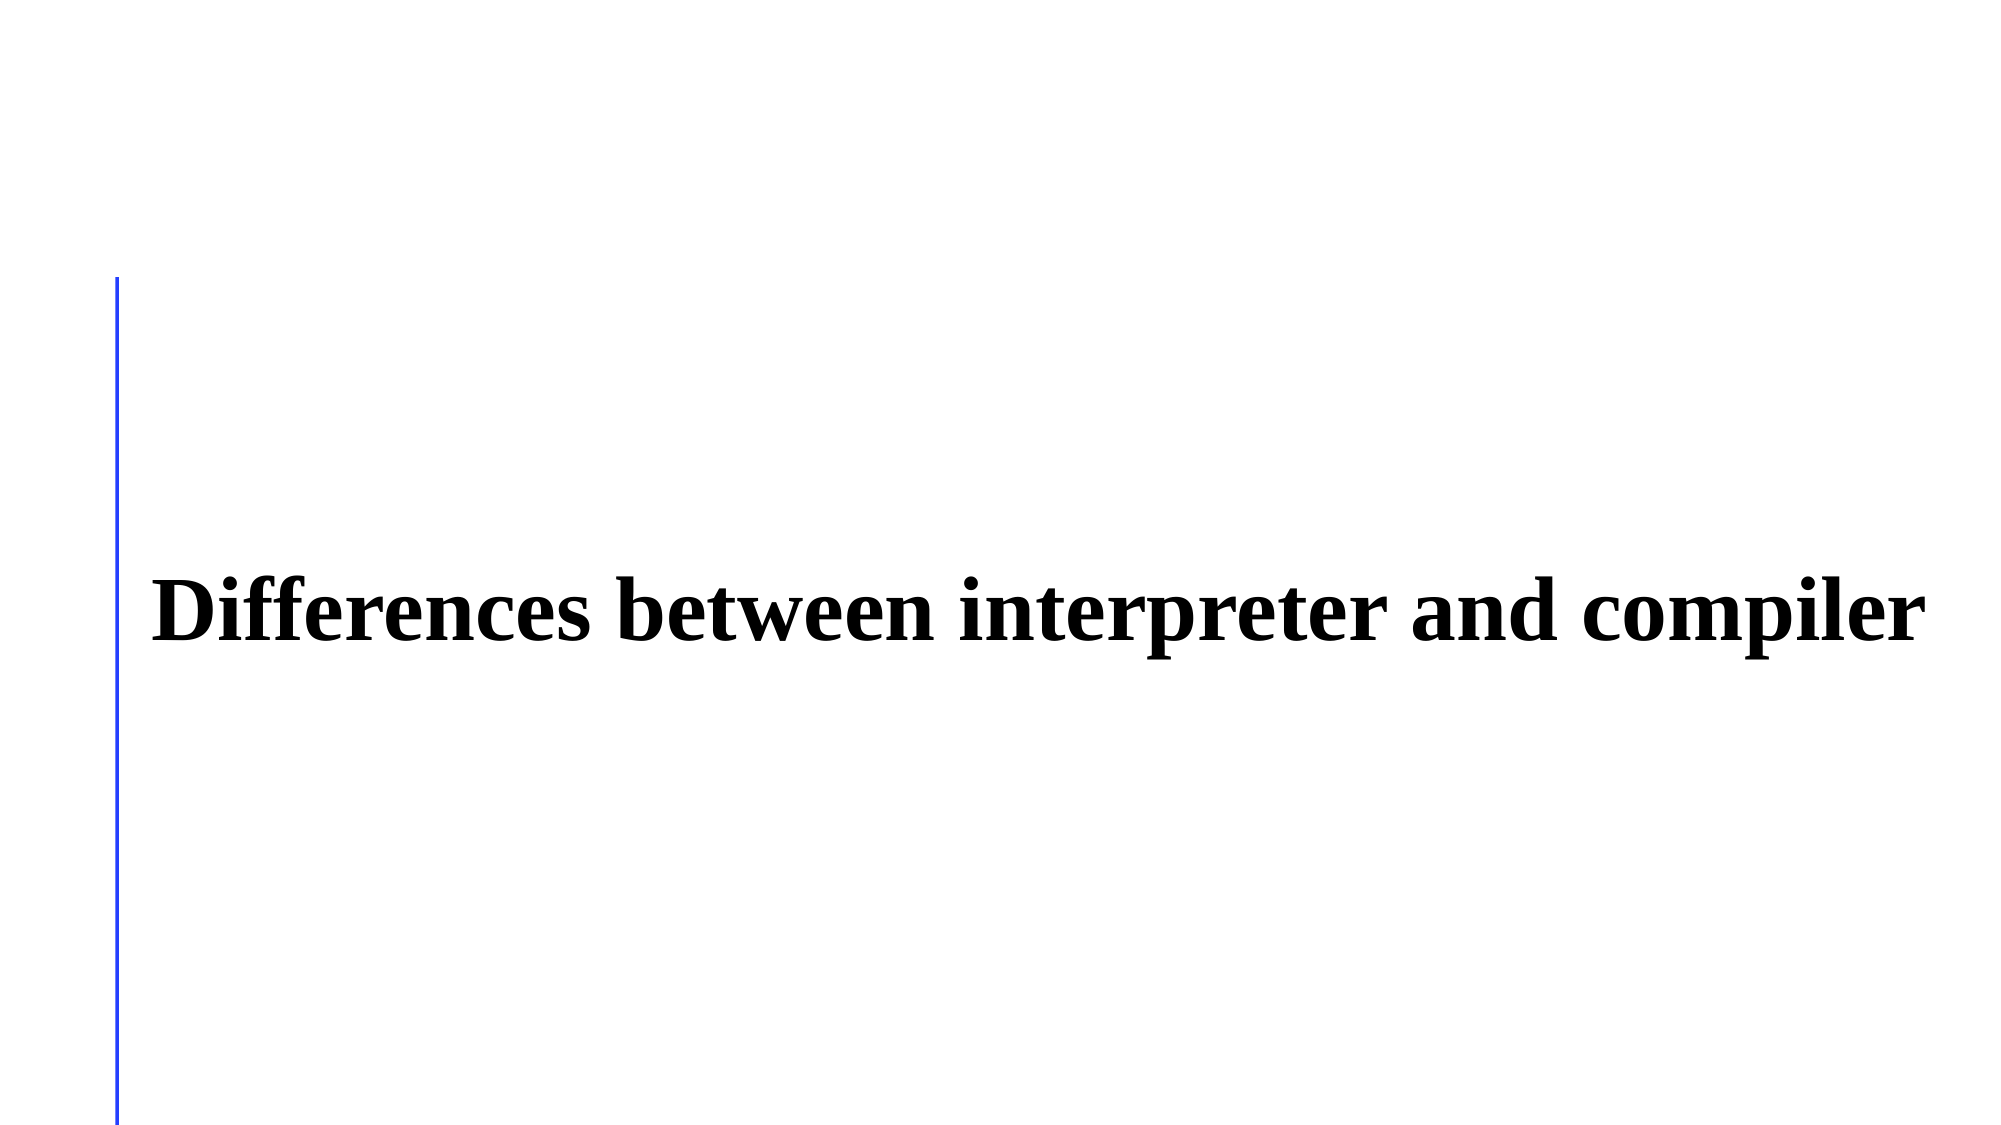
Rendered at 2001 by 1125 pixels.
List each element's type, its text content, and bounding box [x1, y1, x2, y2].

title Differences between interpreter and compiler [136, 280, 1950, 668]
